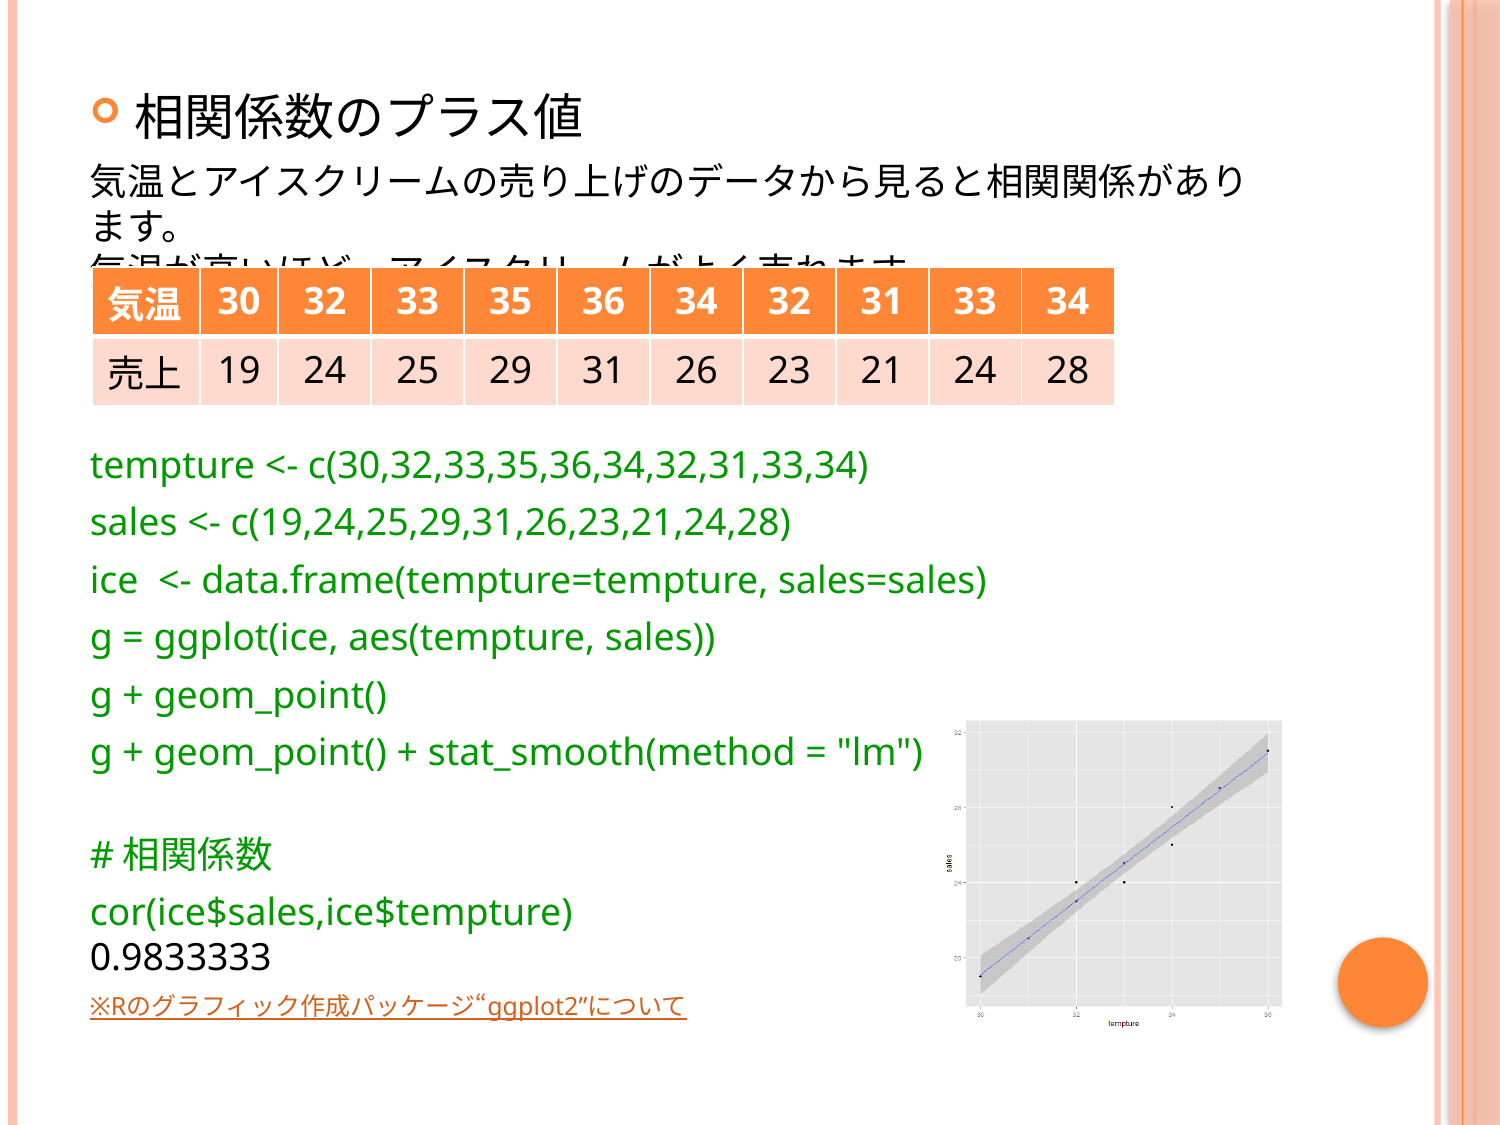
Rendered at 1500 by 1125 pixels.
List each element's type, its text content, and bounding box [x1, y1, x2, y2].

table_header 30 [201, 268, 277, 334]
table_cell 28 [1022, 339, 1114, 405]
table_header 34 [1022, 268, 1114, 334]
table_cell 24 [930, 339, 1021, 405]
table_cell 23 [744, 339, 835, 405]
table_header 33 [930, 268, 1021, 334]
table_cell 売上 [93, 339, 199, 405]
picture [942, 715, 1288, 1032]
table_header 33 [372, 268, 463, 334]
table_cell 24 [279, 339, 370, 405]
table_header 31 [837, 268, 928, 334]
table_header 32 [744, 268, 835, 334]
table_cell 25 [372, 339, 463, 405]
table_header 気温 [93, 268, 199, 334]
table_header 36 [558, 268, 649, 334]
table_cell 29 [465, 339, 556, 405]
table_header 34 [651, 268, 742, 334]
table_cell 19 [201, 339, 277, 405]
table_header 32 [279, 268, 370, 334]
table_cell 21 [837, 339, 928, 405]
table_header 35 [465, 268, 556, 334]
list 相関係数のプラス値 気温とアイスクリームの売り上げのデータから見ると相関関係があります。 気温が高いほど、アイスクリームがよく売れます。 tempture <- c(30,32,33,35,36,34,32,31,33,34) sales <- c(19,24,25,29,31,26,23,21,24,28) ice <- data.frame(tempture=tempture, sales=sales) g = ggplot(ice, aes(tempture, sales)) g + geom_point() g + geom_point() + stat_smooth(method = "lm") #相関係数 cor(ice$sales,ice$tempture) 0.9833333 ※Rのグラフィック作成パッケージ“ggplot2”について [75, 78, 1300, 1062]
table_cell 31 [558, 339, 649, 405]
table_cell 26 [651, 339, 742, 405]
